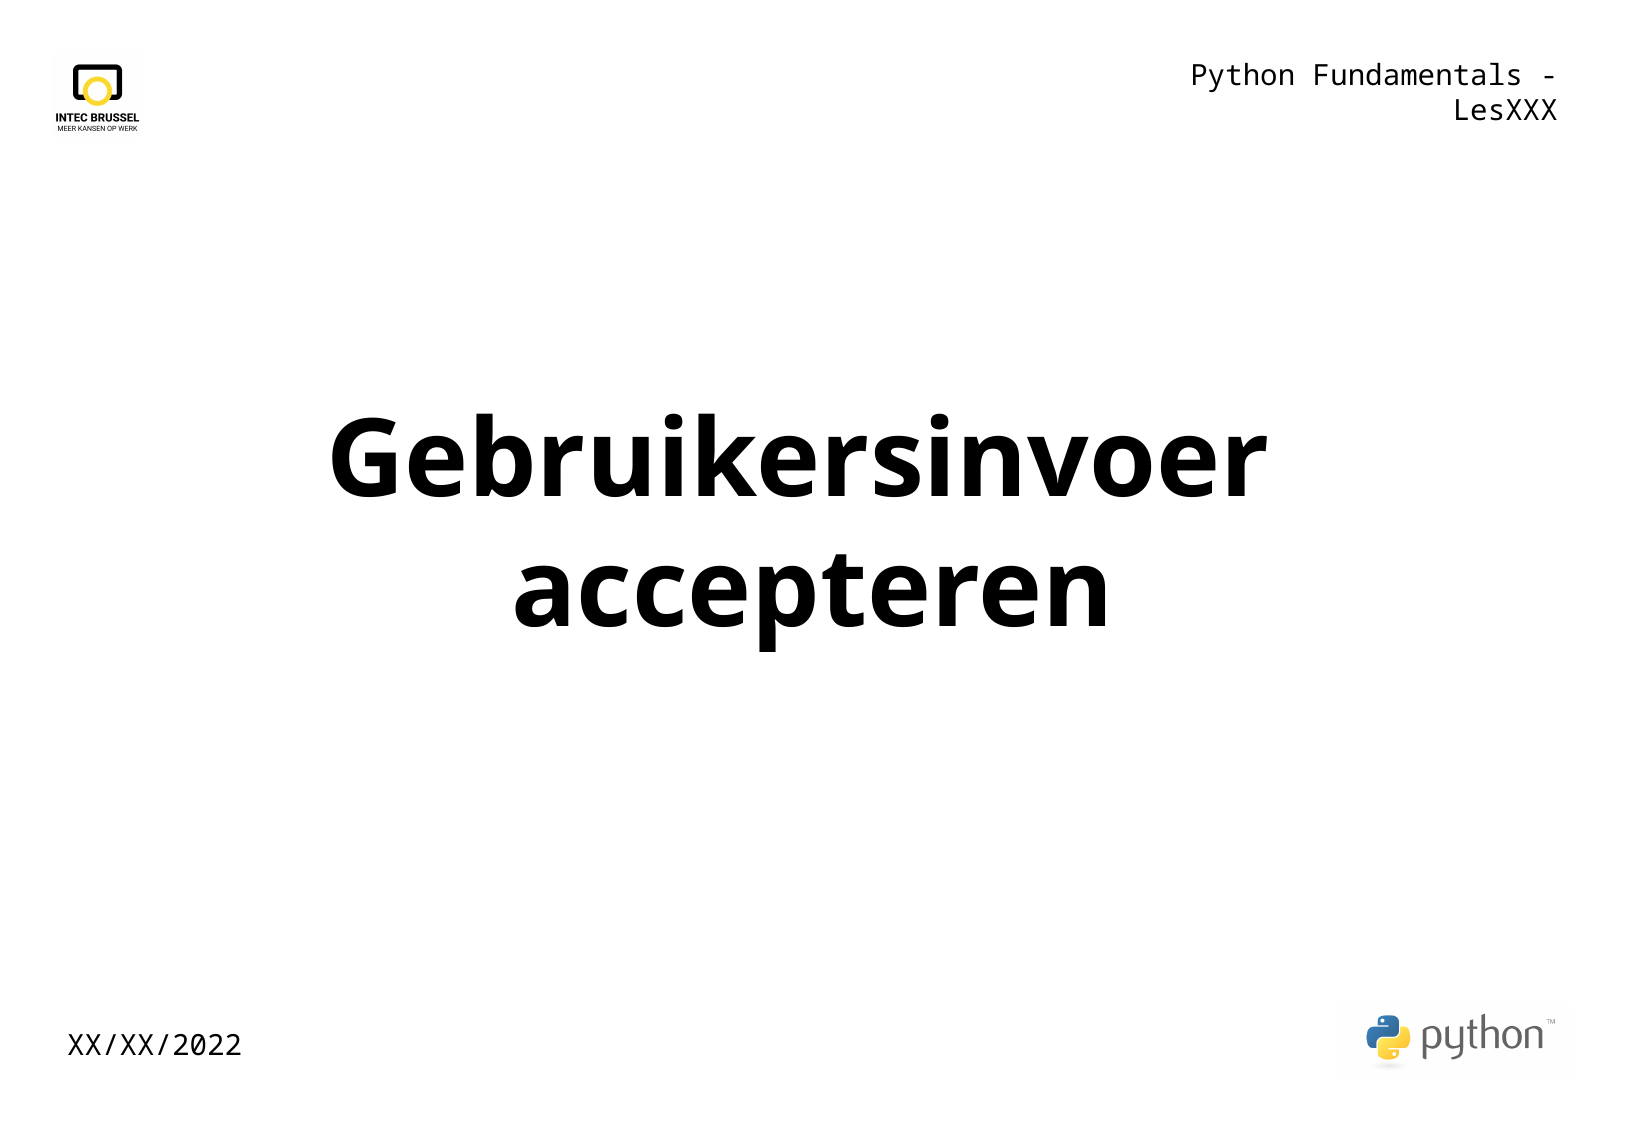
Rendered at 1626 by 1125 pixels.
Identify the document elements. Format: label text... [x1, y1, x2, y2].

picture [1335, 1002, 1574, 1084]
title Gebruikersinvoer accepteren [113, 356, 1512, 663]
text_box Python Fundamentals - LesXXX [1057, 41, 1573, 113]
text_box XX/XX/2022 [52, 1011, 568, 1083]
picture [51, 49, 143, 141]
